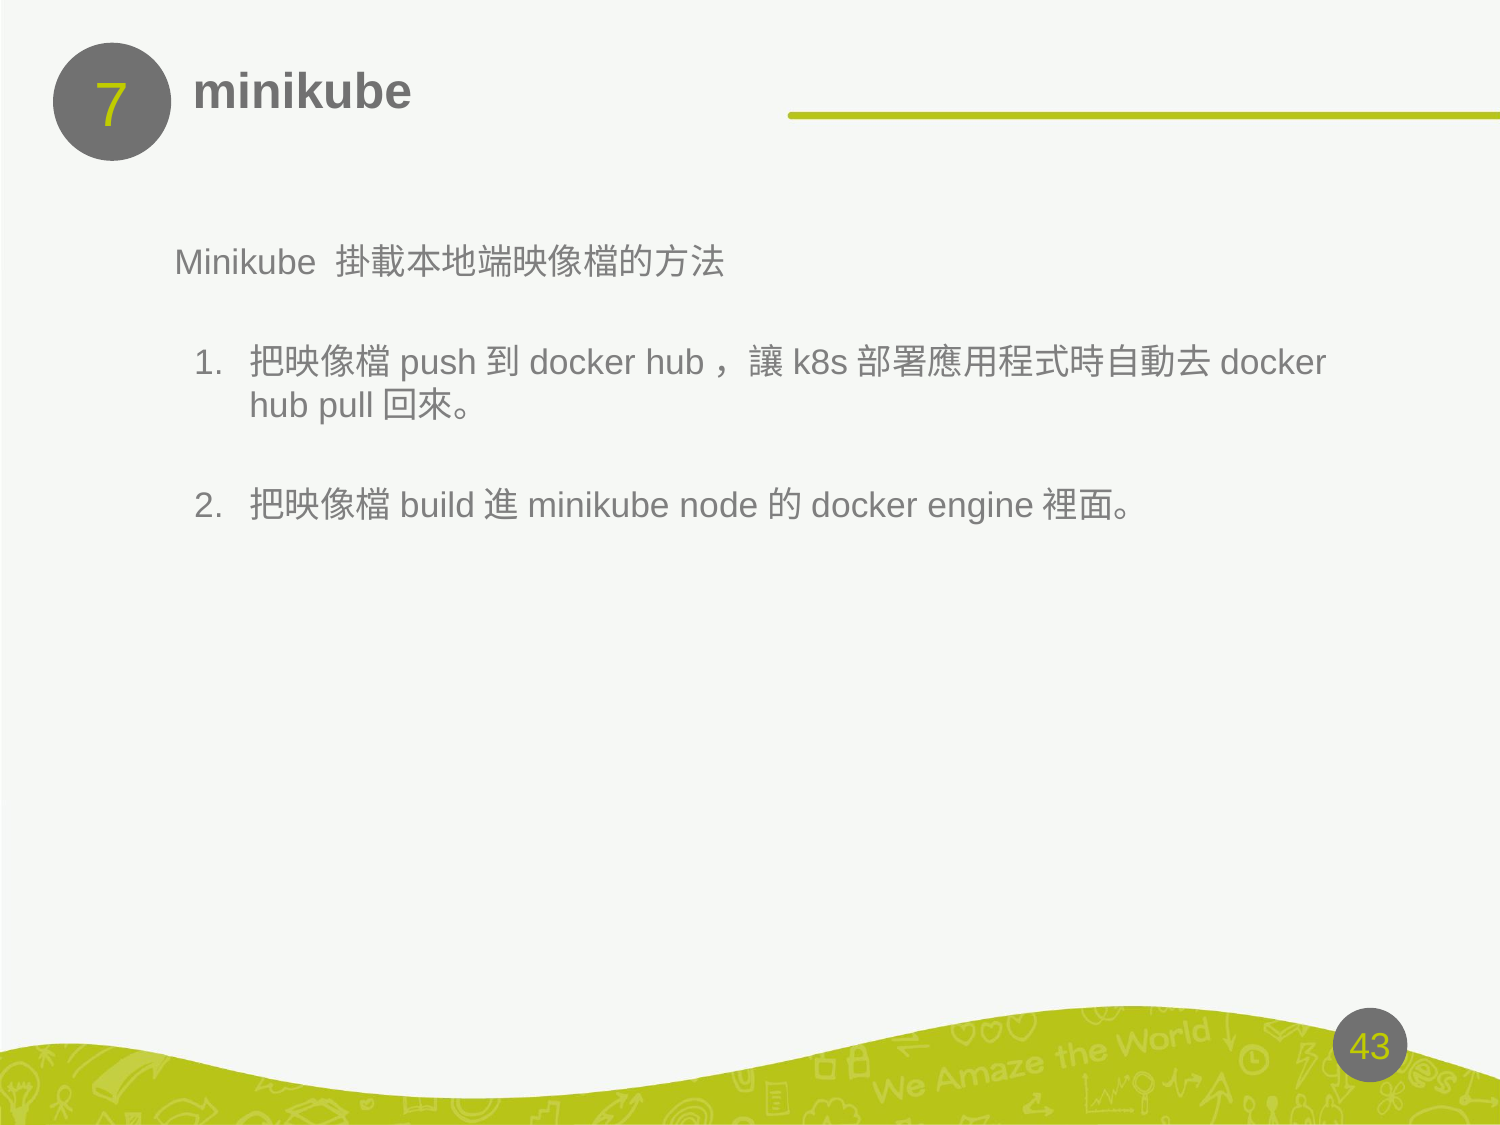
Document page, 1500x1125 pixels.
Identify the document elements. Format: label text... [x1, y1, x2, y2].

picture [0, 0, 1500, 1125]
list Minikube 掛載本地端映像檔的方法 把映像檔push到docker hub，讓k8s部署應用程式時自動去docker hub pull回來。 把映像檔build進minikube node的docker engine裡面。 [159, 231, 1365, 929]
list 7 [64, 54, 160, 149]
slide_number ‹#› [1328, 1015, 1412, 1075]
title minikube [192, 70, 786, 107]
